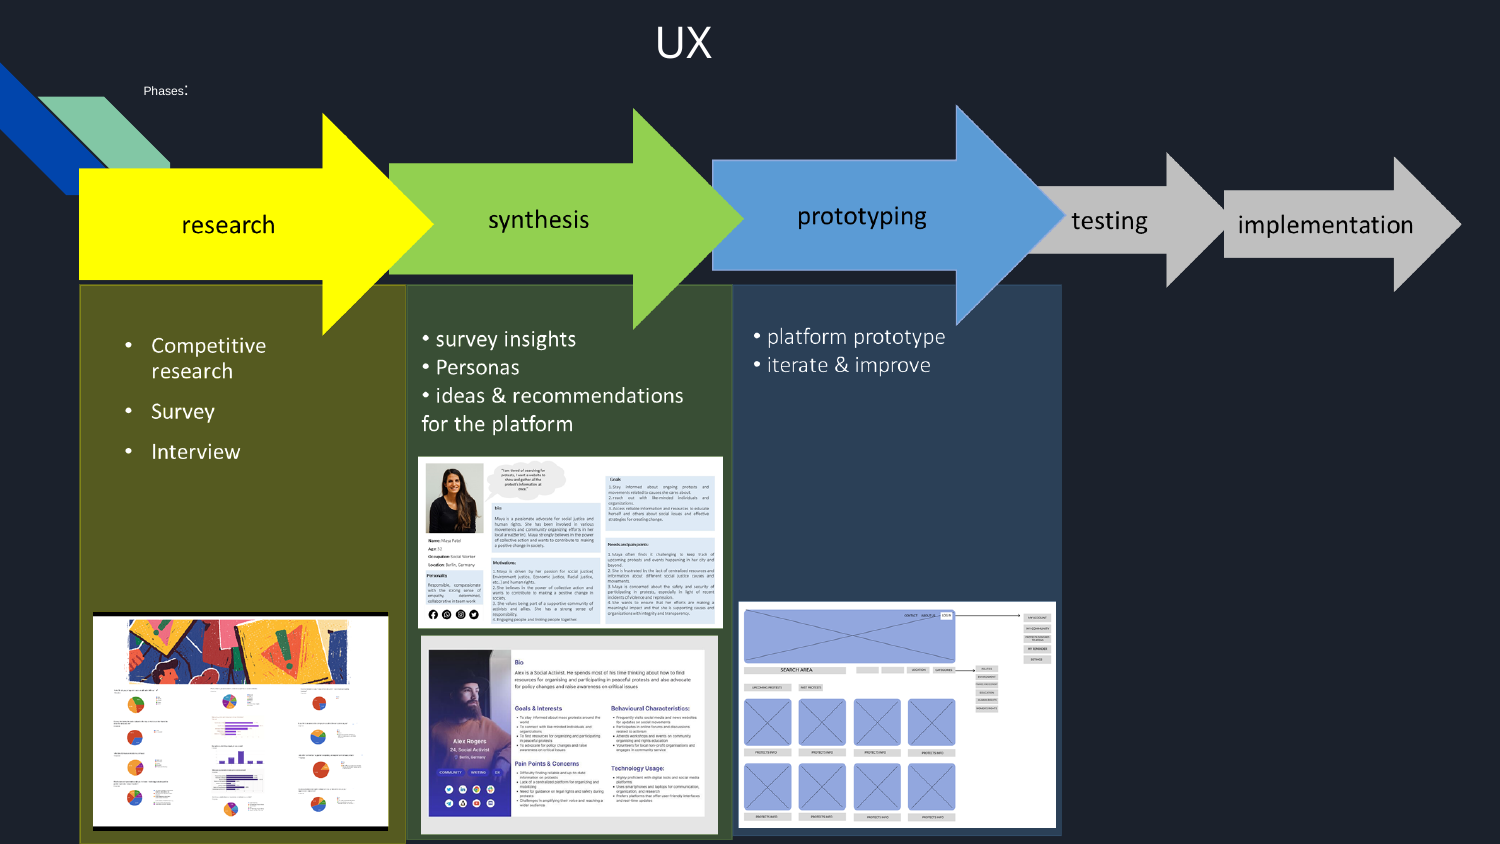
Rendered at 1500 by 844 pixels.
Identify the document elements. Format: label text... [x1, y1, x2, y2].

title Phases: [128, 62, 356, 101]
picture [78, 103, 1463, 844]
text_box UX [639, 0, 1005, 83]
